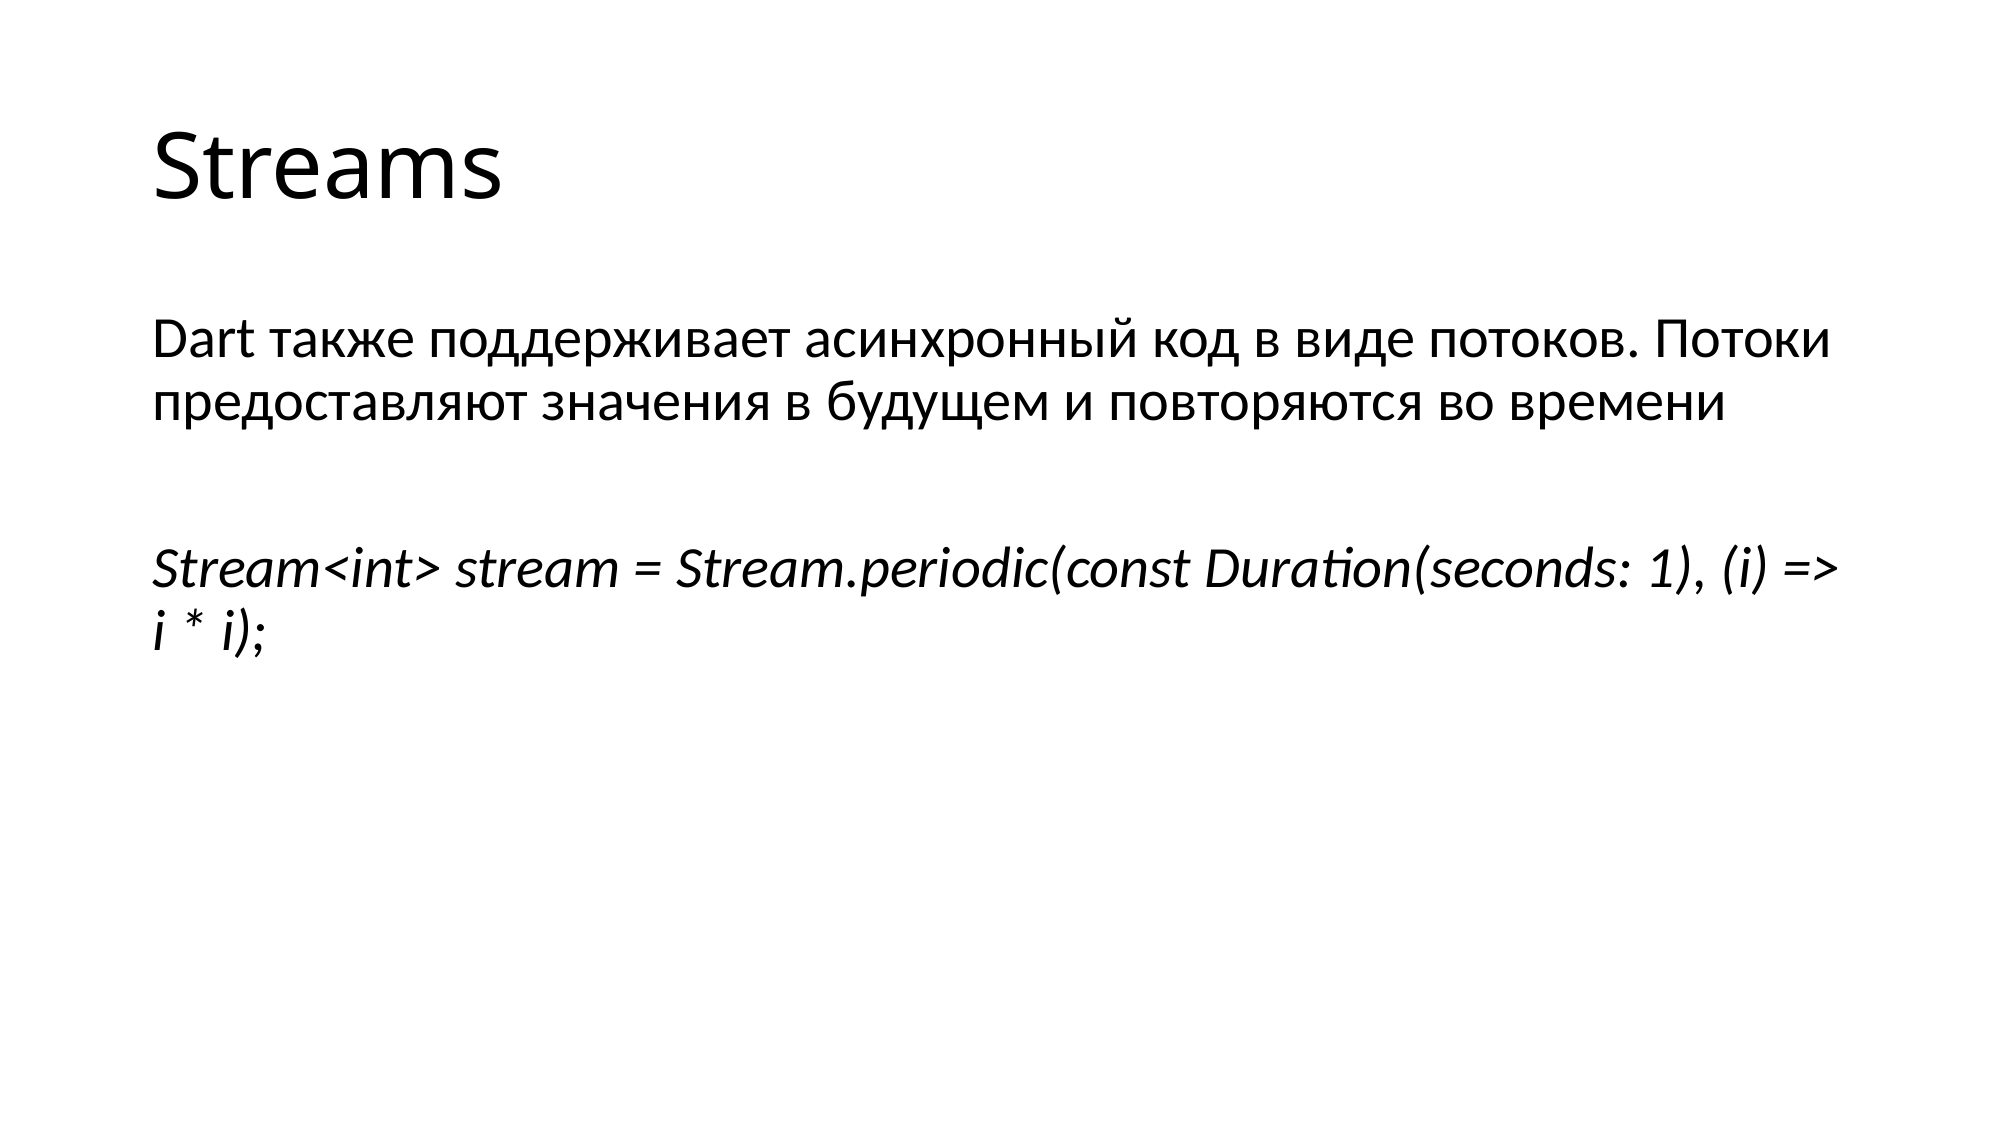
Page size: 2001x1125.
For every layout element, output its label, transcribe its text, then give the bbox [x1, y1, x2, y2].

title Streams [137, 59, 1863, 278]
list Dart также поддерживает асинхронный код в виде потоков. Потоки предоставляют значения в будущем и повторяются во времени Stream<int> stream = Stream.periodic(const Duration(seconds: 1), (i) => i * i); [137, 299, 1863, 1014]
